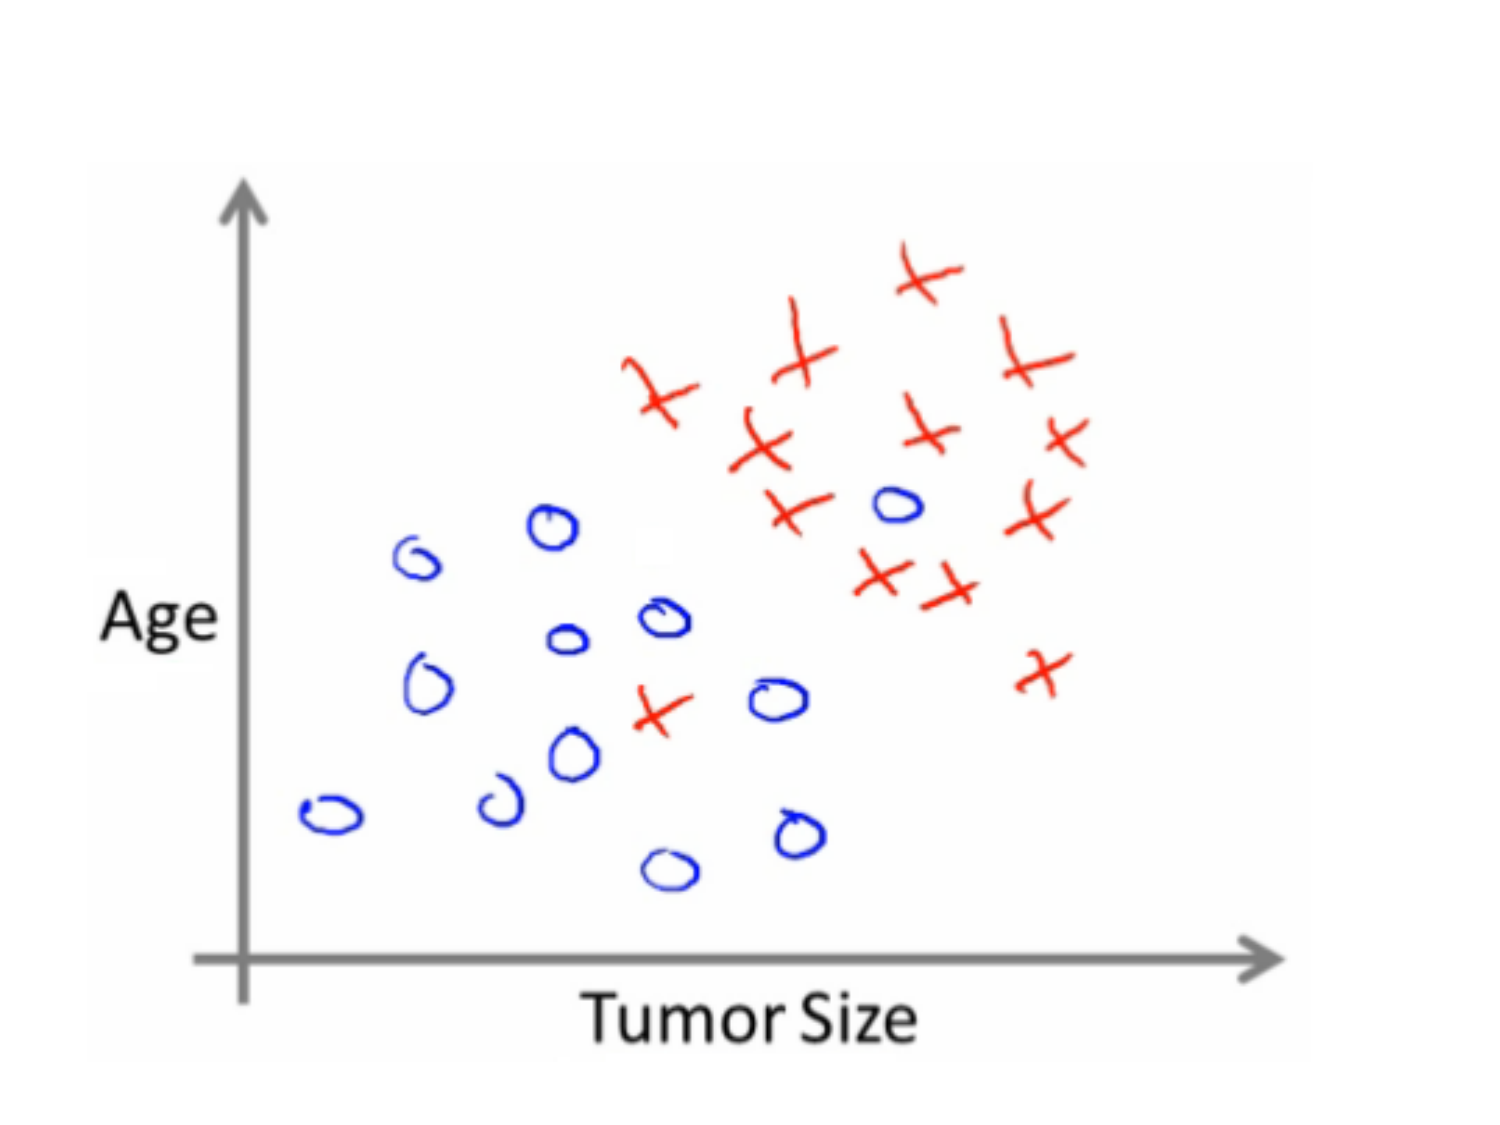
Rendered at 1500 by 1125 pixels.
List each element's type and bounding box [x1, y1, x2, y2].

picture [87, 162, 1313, 1062]
